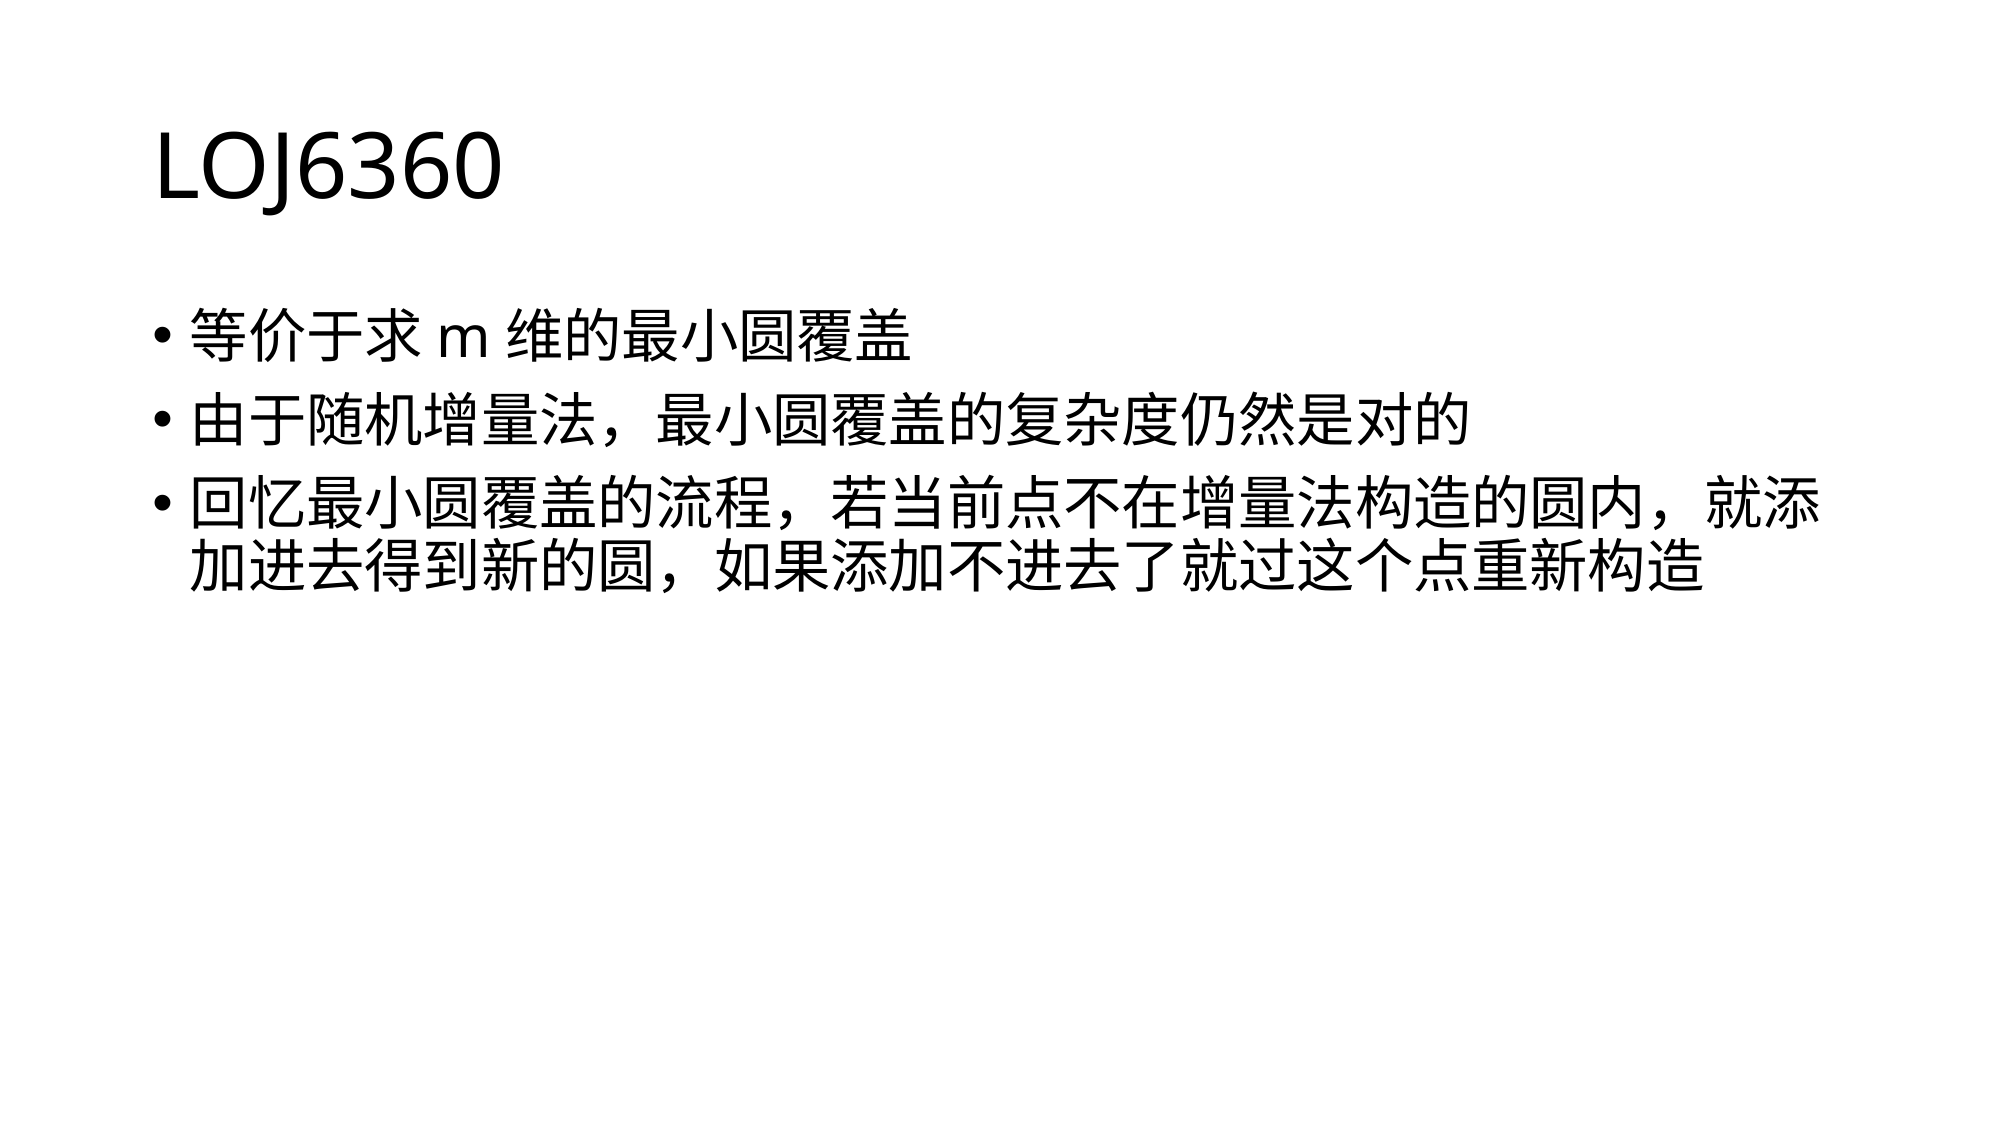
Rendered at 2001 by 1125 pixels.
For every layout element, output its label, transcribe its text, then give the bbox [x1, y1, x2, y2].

title LOJ6360 [137, 59, 1863, 278]
list 等价于求m维的最小圆覆盖 由于随机增量法，最小圆覆盖的复杂度仍然是对的 回忆最小圆覆盖的流程，若当前点不在增量法构造的圆内，就添加进去得到新的圆，如果添加不进去了就过这个点重新构造 [137, 299, 1863, 1014]
